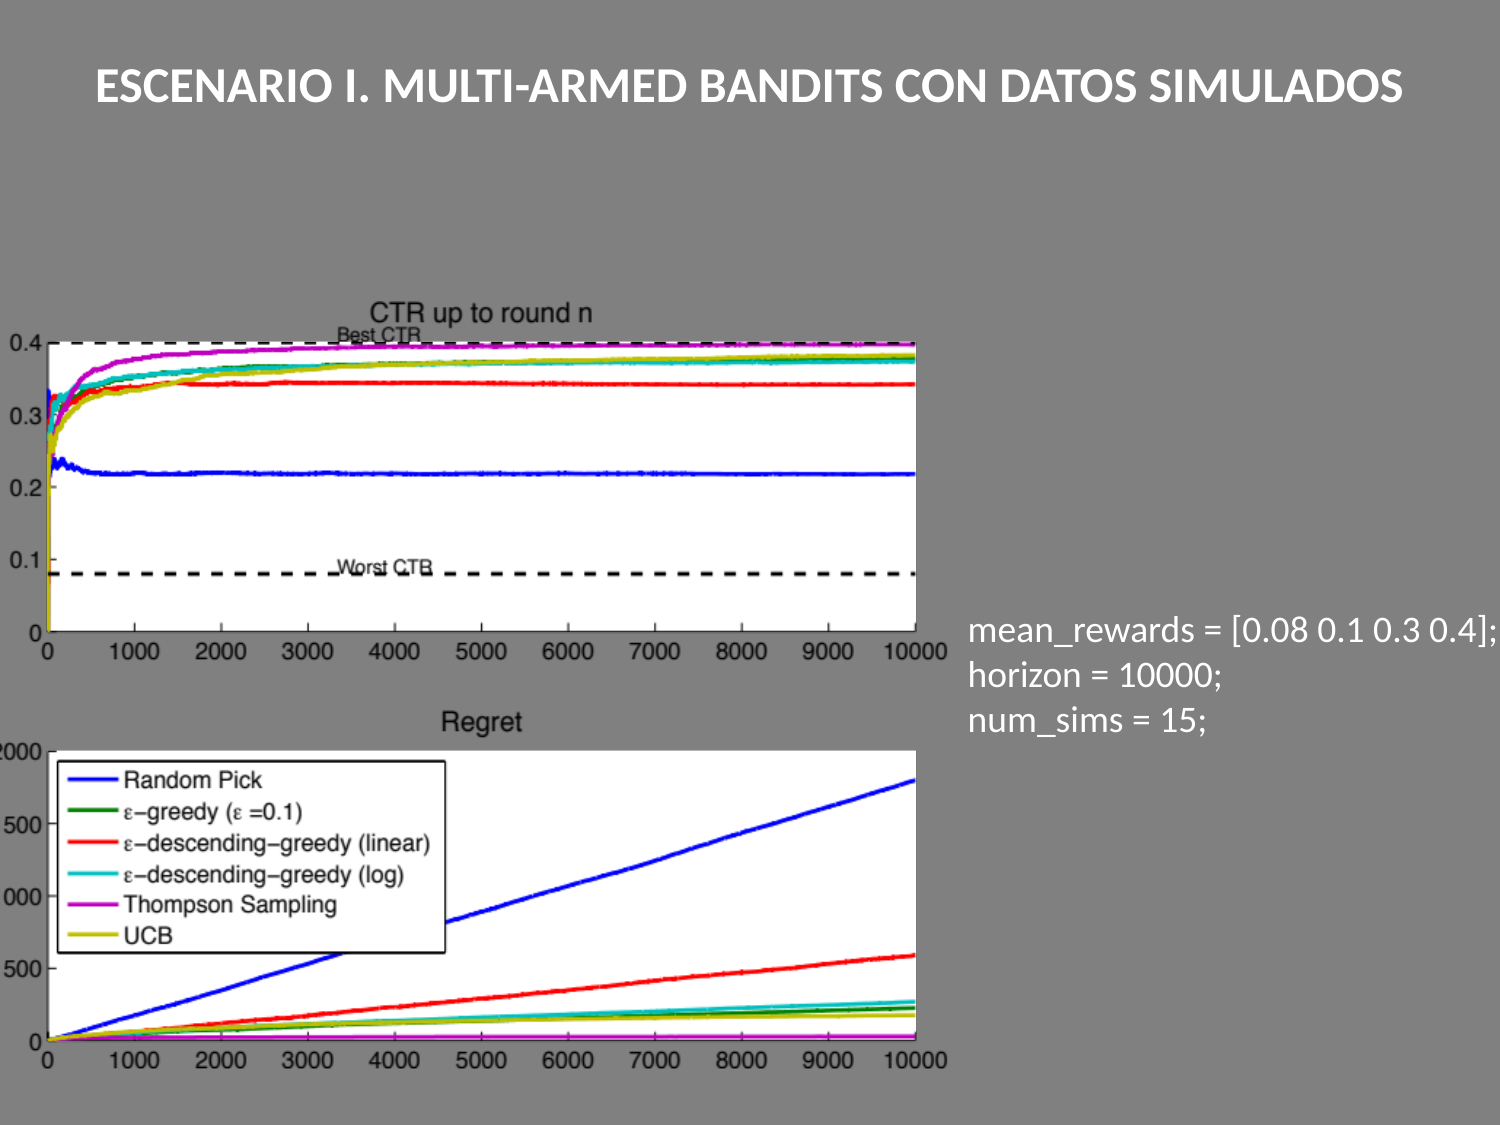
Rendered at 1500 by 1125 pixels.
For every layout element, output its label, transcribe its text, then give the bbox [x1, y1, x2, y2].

picture [0, 285, 954, 1069]
text_box mean_rewards = [0.08 0.1 0.3 0.4]; horizon = 10000; num_sims = 15; [958, 597, 1500, 792]
title Escenario I. Multi-armed bandits con datos simulados [75, 45, 1425, 233]
